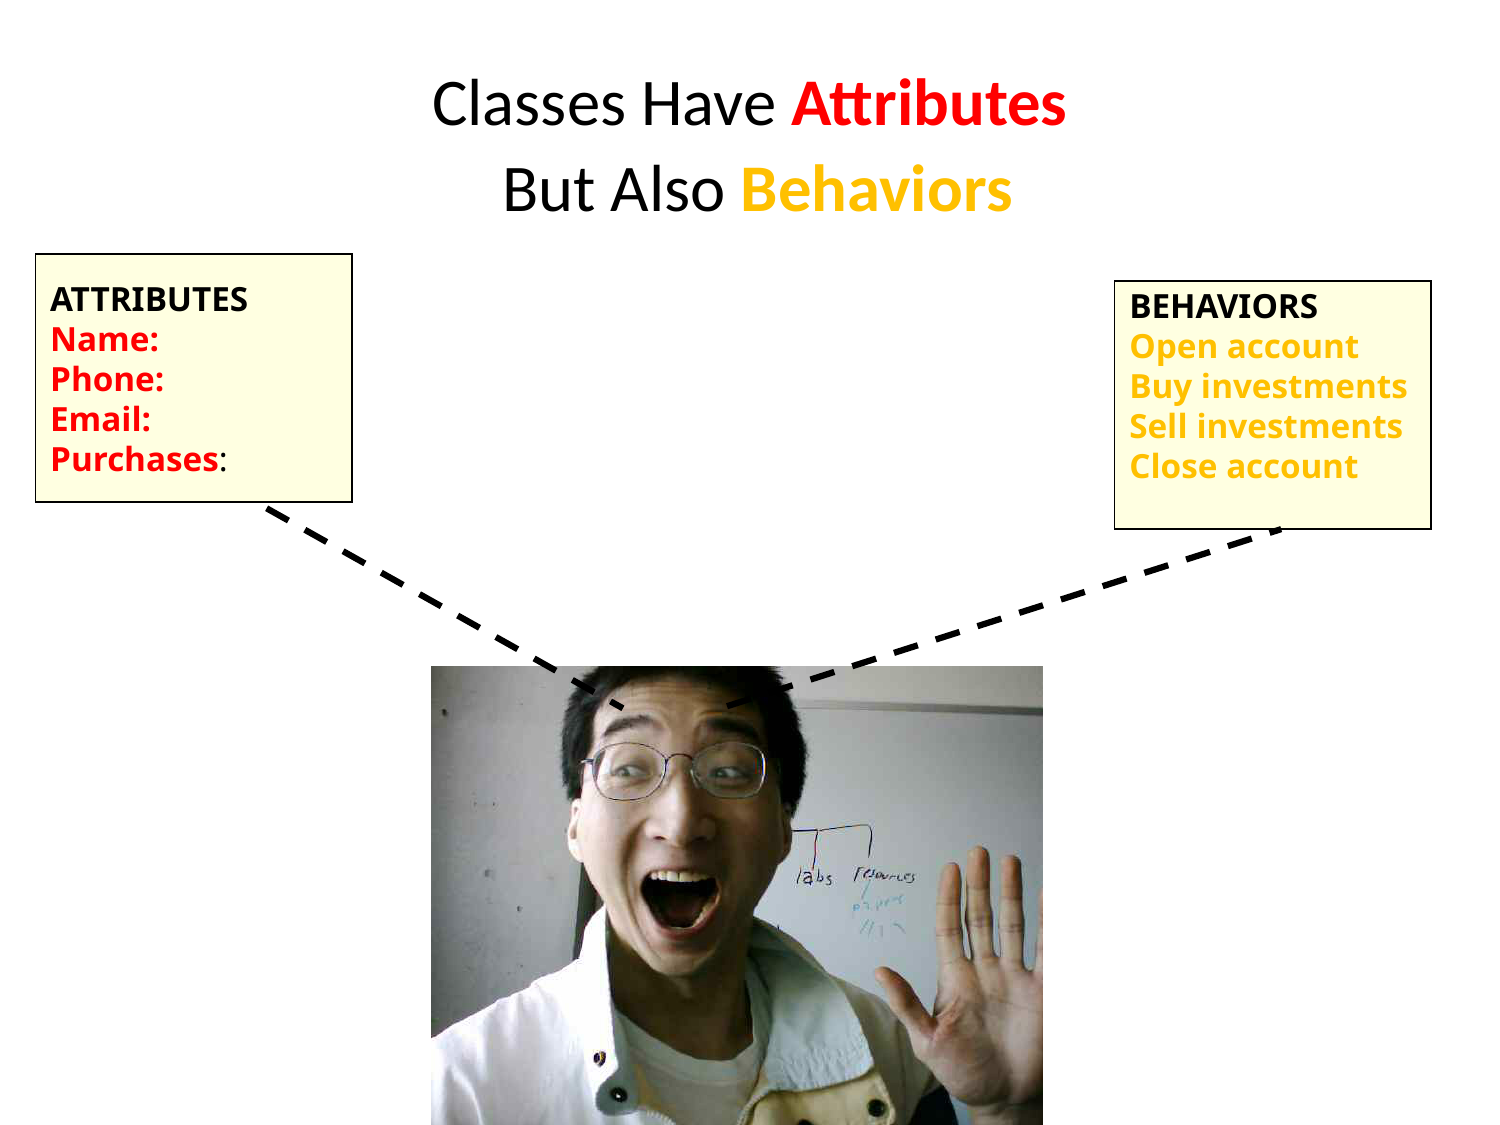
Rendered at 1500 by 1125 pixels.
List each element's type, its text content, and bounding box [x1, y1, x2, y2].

text_box But Also Behaviors [487, 137, 1050, 230]
text_box ATTRIBUTES Name: Phone: Email: Purchases: [35, 254, 352, 502]
picture [430, 666, 1043, 1125]
title Classes Have Attributes [75, 45, 1425, 233]
text_box BEHAVIORS Open account Buy investments Sell investments Close account [1114, 281, 1432, 530]
